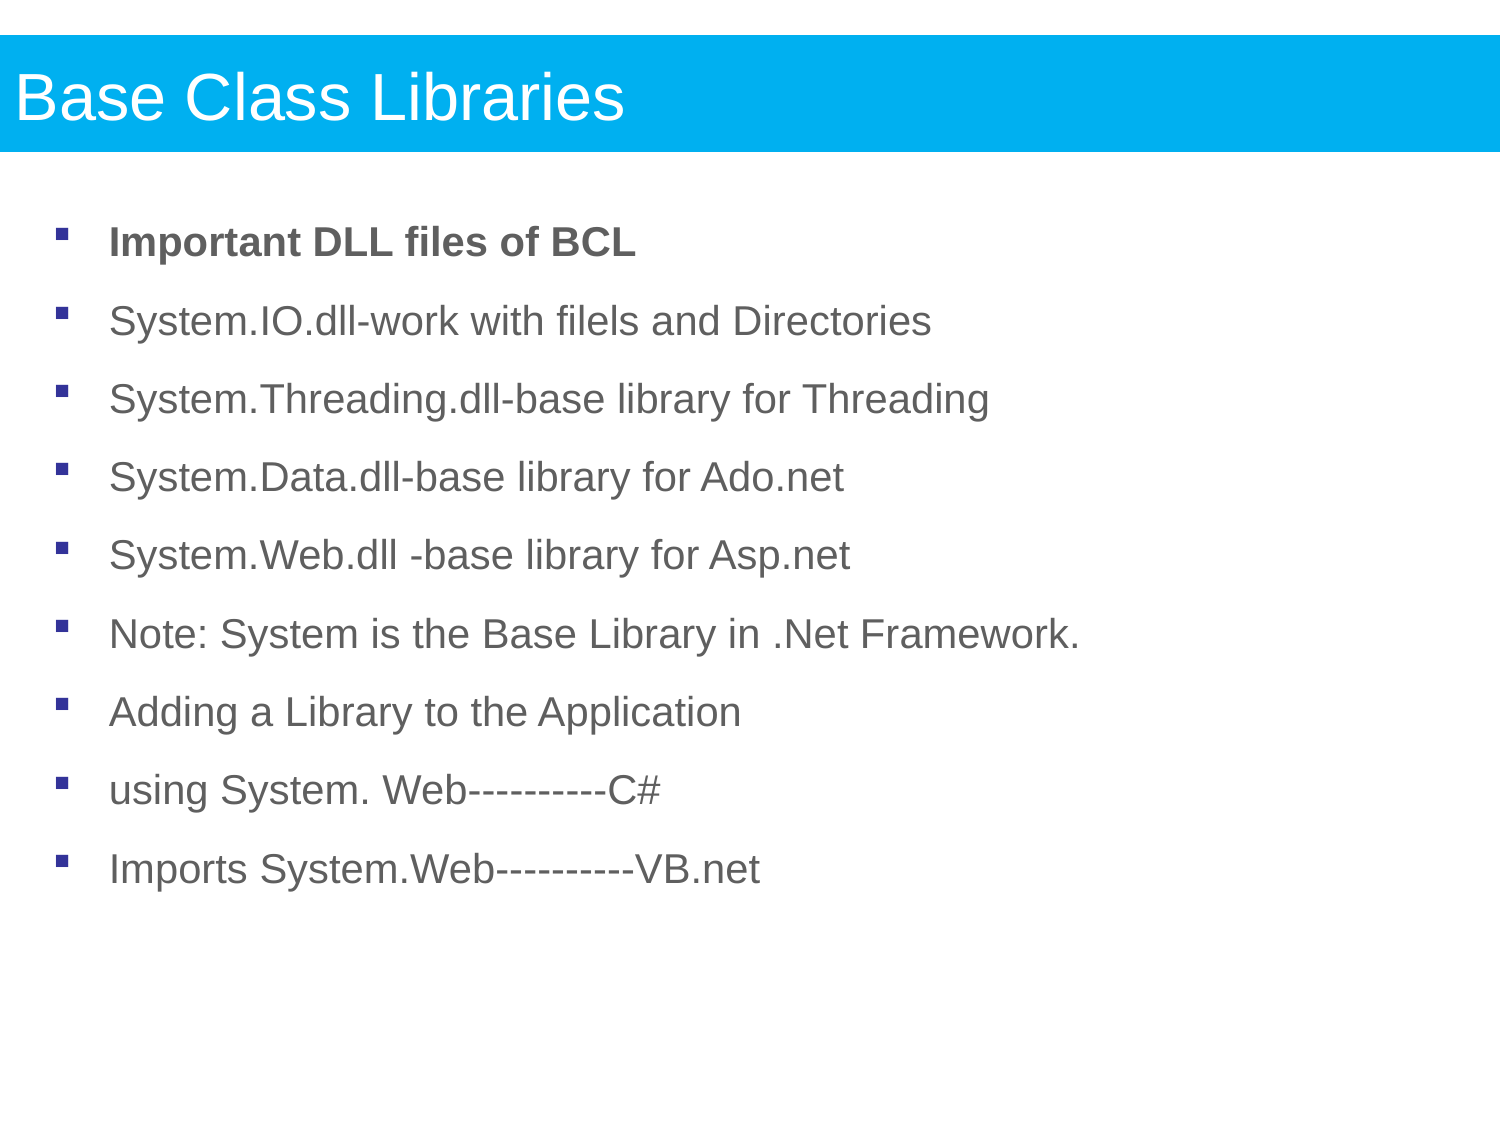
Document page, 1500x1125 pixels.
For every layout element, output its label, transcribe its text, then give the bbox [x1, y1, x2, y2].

text_box Important DLL files of BCL System.IO.dll-work with filels and Directories System.Threading.dll-base library for Threading System.Data.dll-base library for Ado.net System.Web.dll -base library for Asp.net Note: System is the Base Library in .Net Framework. Adding a Library to the Application using System. Web----------C# Imports System.Web----------VB.net [37, 187, 1396, 1038]
text_box Base Class Libraries [0, 35, 1500, 152]
